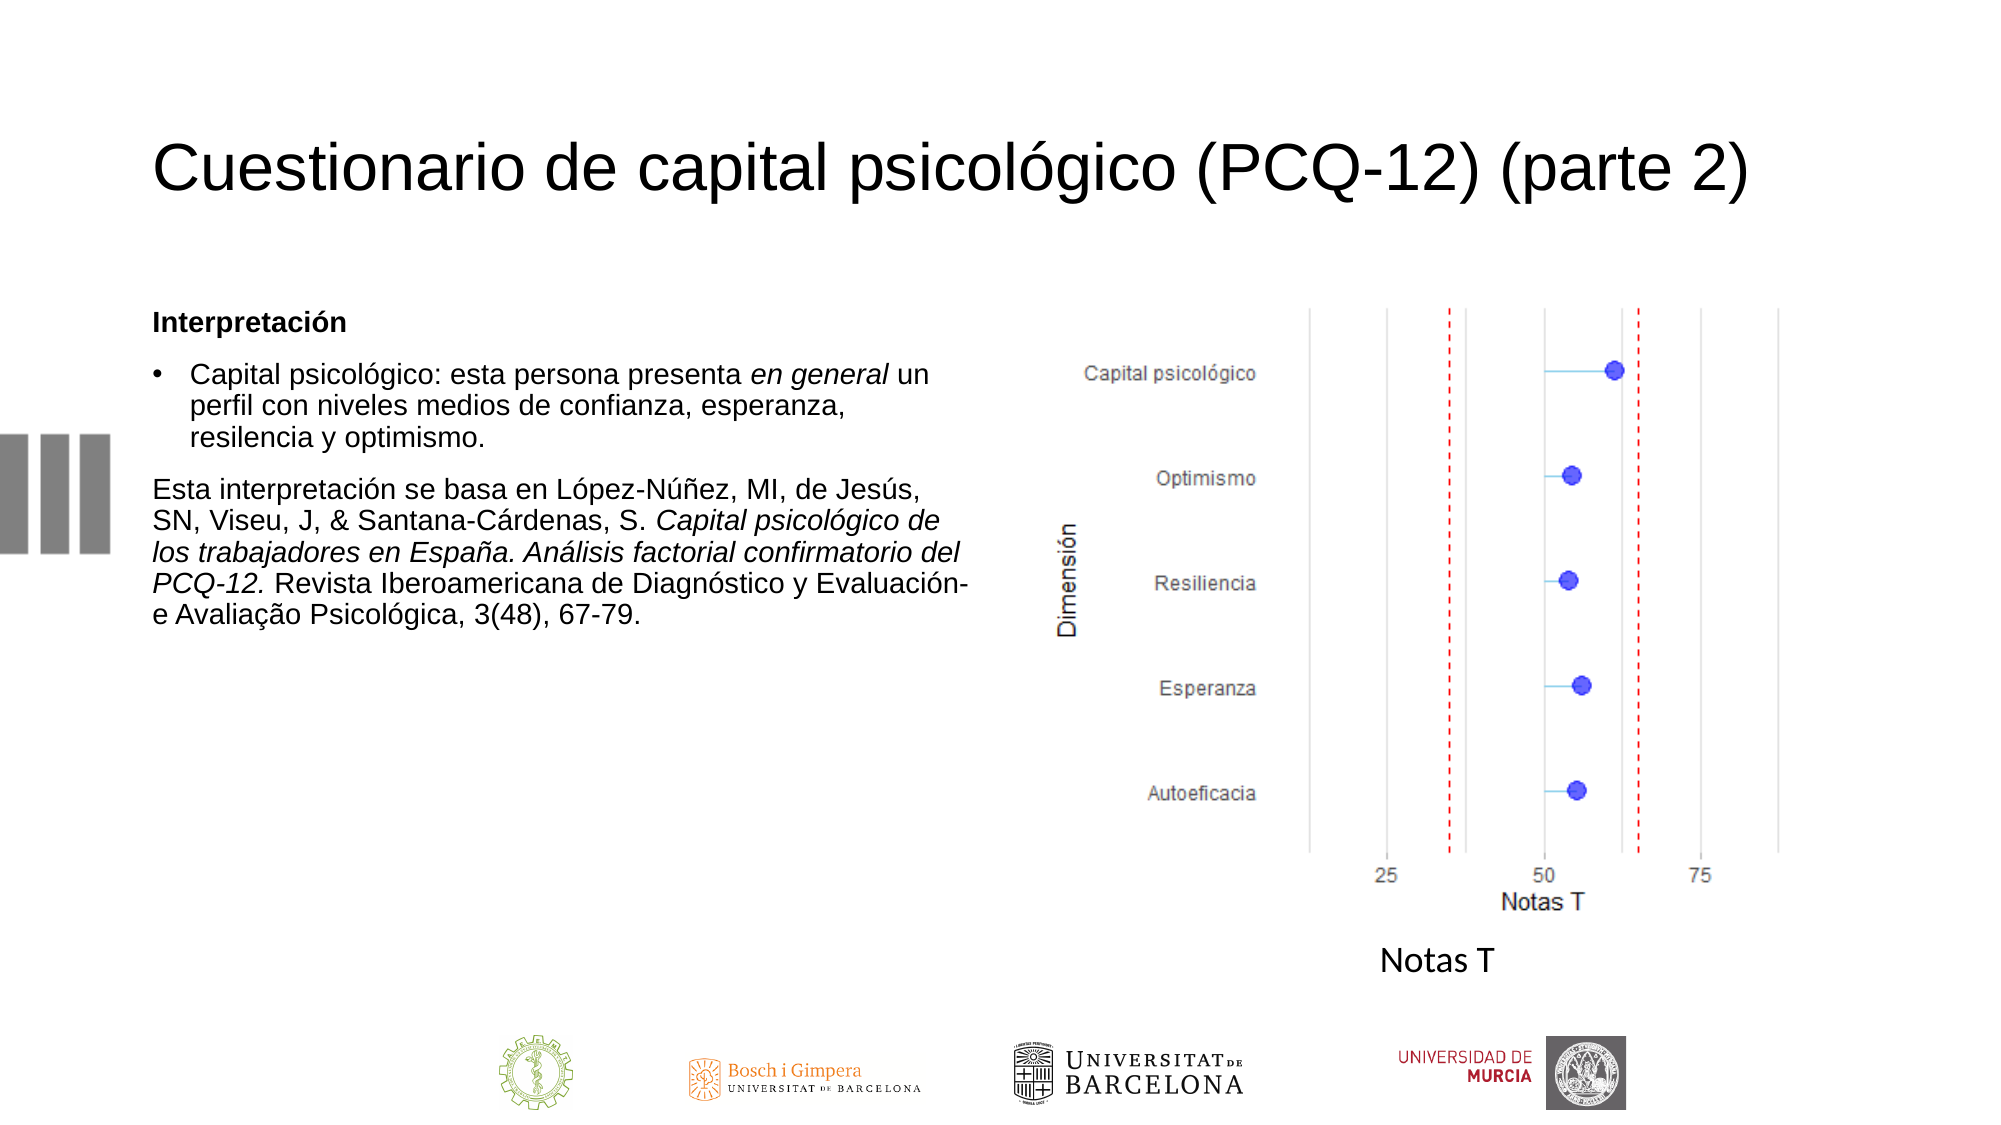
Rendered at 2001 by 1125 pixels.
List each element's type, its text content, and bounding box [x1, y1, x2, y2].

picture [684, 1031, 926, 1125]
list Interpretación Capital psicológico: esta persona presenta en general un perfil con niveles medios de confianza, esperanza, resilencia y optimismo. Esta interpretación se basa en López-Núñez, MI, de Jesús, SN, Viseu, J, & Santana-Cárdenas, S. Capital psicológico de los trabajadores en España. Análisis factorial confirmatorio del PCQ-12. Revista Iberoamericana de Diagnóstico y Evaluación-e Avaliação Psicológica, 3(48), 67-79. [137, 299, 988, 1014]
title Cuestionario de capital psicológico (PCQ-12) (parte 2) [137, 59, 1863, 278]
picture [0, 420, 123, 563]
text_box Notas T [1012, 927, 1863, 1011]
picture [499, 1035, 573, 1110]
picture [1331, 1036, 1627, 1110]
picture [1014, 1042, 1243, 1105]
picture [1043, 297, 1832, 928]
